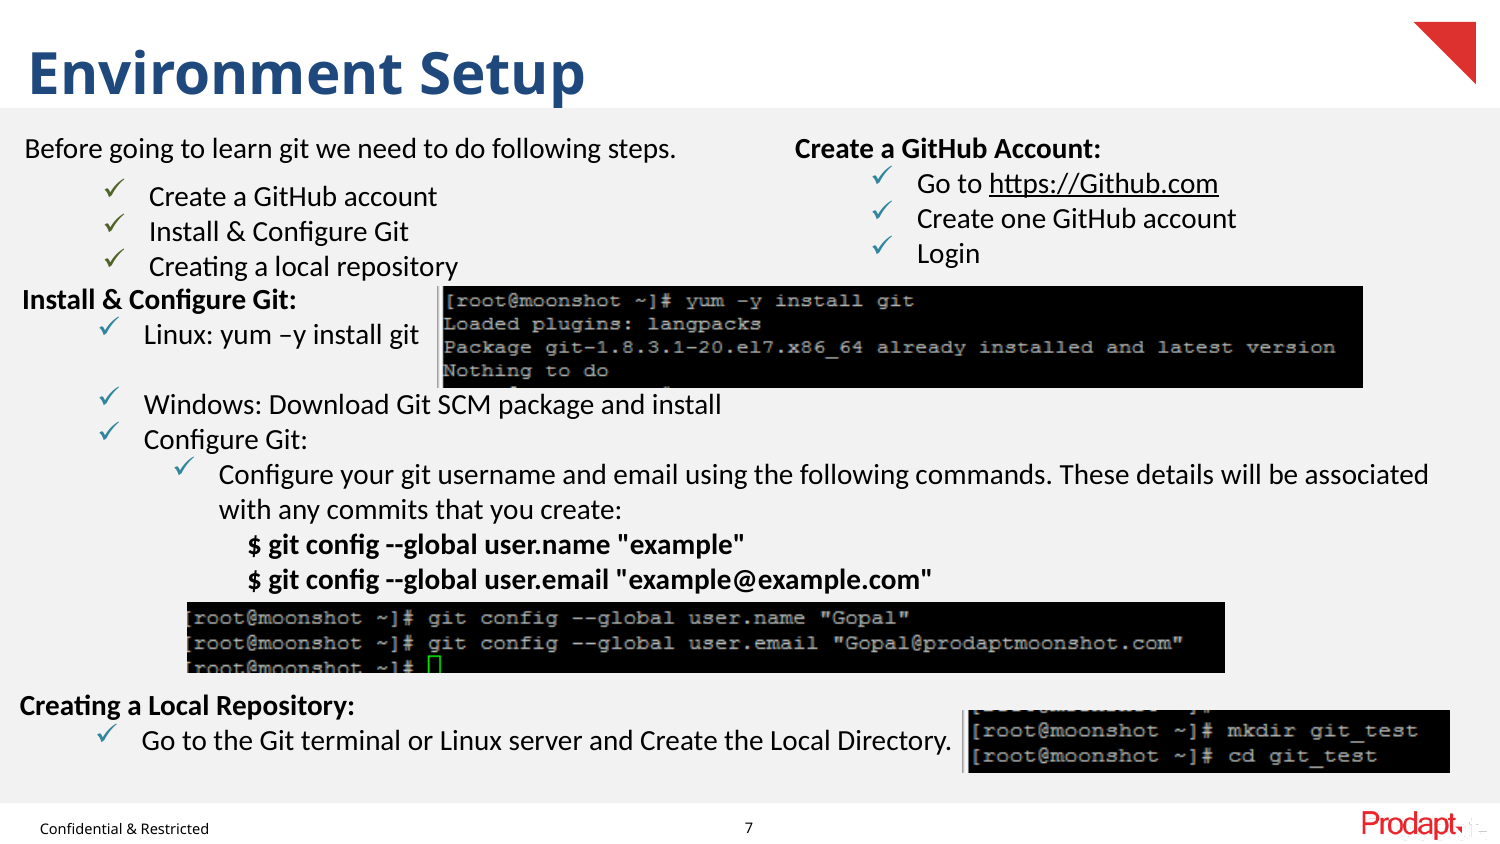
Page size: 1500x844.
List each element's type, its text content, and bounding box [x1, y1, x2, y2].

text_box Create a GitHub Account: Go to https://Github.com Create one GitHub account Login [780, 121, 1292, 272]
text_box Creating a Local Repository: Go to the Git terminal or Linux server and Create the Local Directory. [5, 679, 1029, 764]
slide_number 7 [717, 817, 781, 841]
picture [187, 602, 1226, 674]
picture [962, 709, 1451, 773]
title Environment Setup [12, 0, 1425, 108]
text_box Install & Configure Git: Linux: yum –y install git Windows: Download Git SCM package and install Configure Git: Configure your git username and email using the following commands. These details will be associated with any commits that you create: $ git config --global user.name "example" $ git config --global user.email "example@example.com" [7, 272, 1481, 603]
text_box Create a GitHub account Install & Configure Git Creating a local repository [12, 172, 780, 272]
picture [437, 286, 1363, 389]
text_box Before going to learn git we need to do following steps. [9, 121, 780, 172]
picture [1360, 809, 1487, 844]
